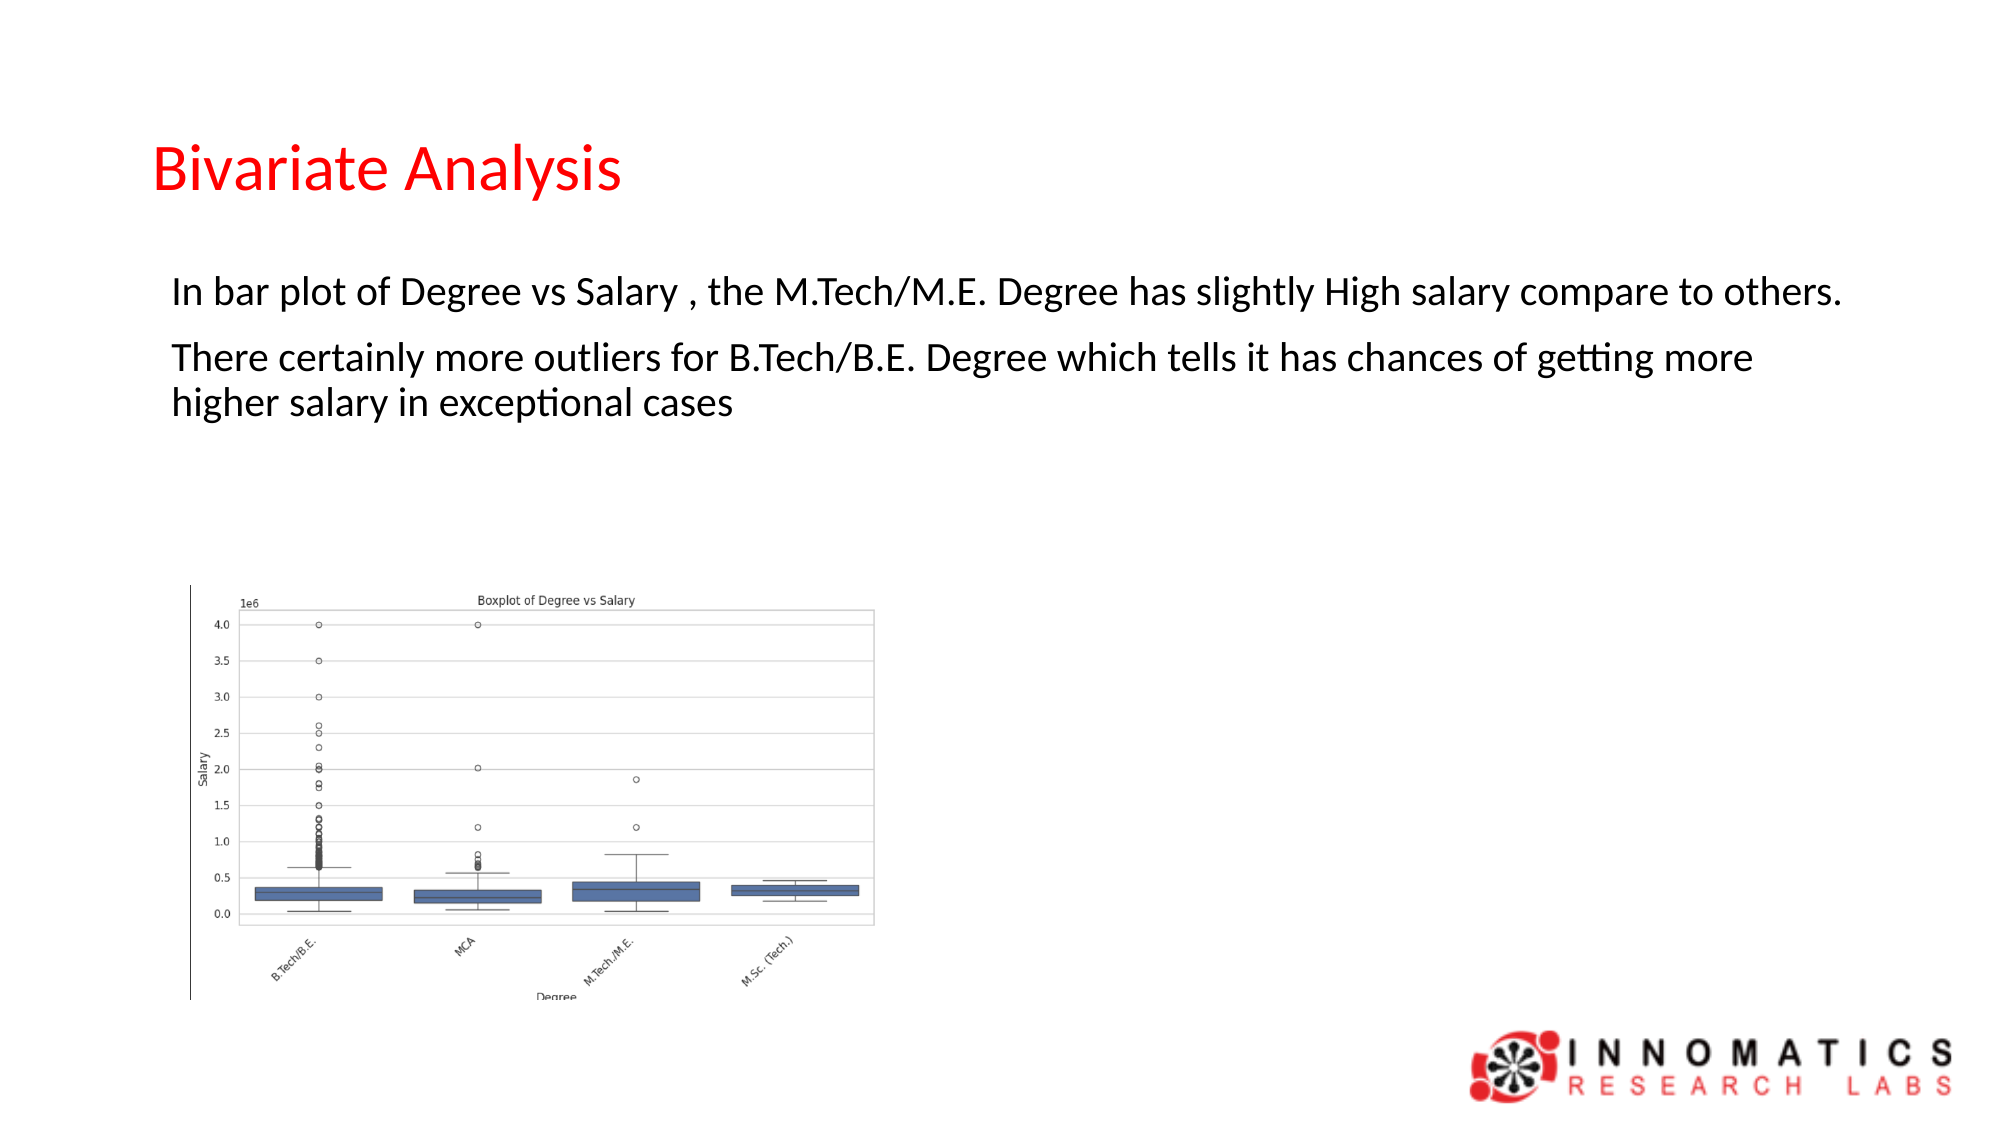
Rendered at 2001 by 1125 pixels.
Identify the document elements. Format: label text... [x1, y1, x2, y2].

list In bar plot of Degree vs Salary , the M.Tech/M.E. Degree has slightly High salary compare to others. There certainly more outliers for B.Tech/B.E. Degree which tells it has chances of getting more higher salary in exceptional cases [137, 261, 1863, 1014]
picture [190, 585, 877, 1001]
picture [1445, 1014, 1975, 1125]
title Bivariate Analysis [137, 59, 1863, 261]
